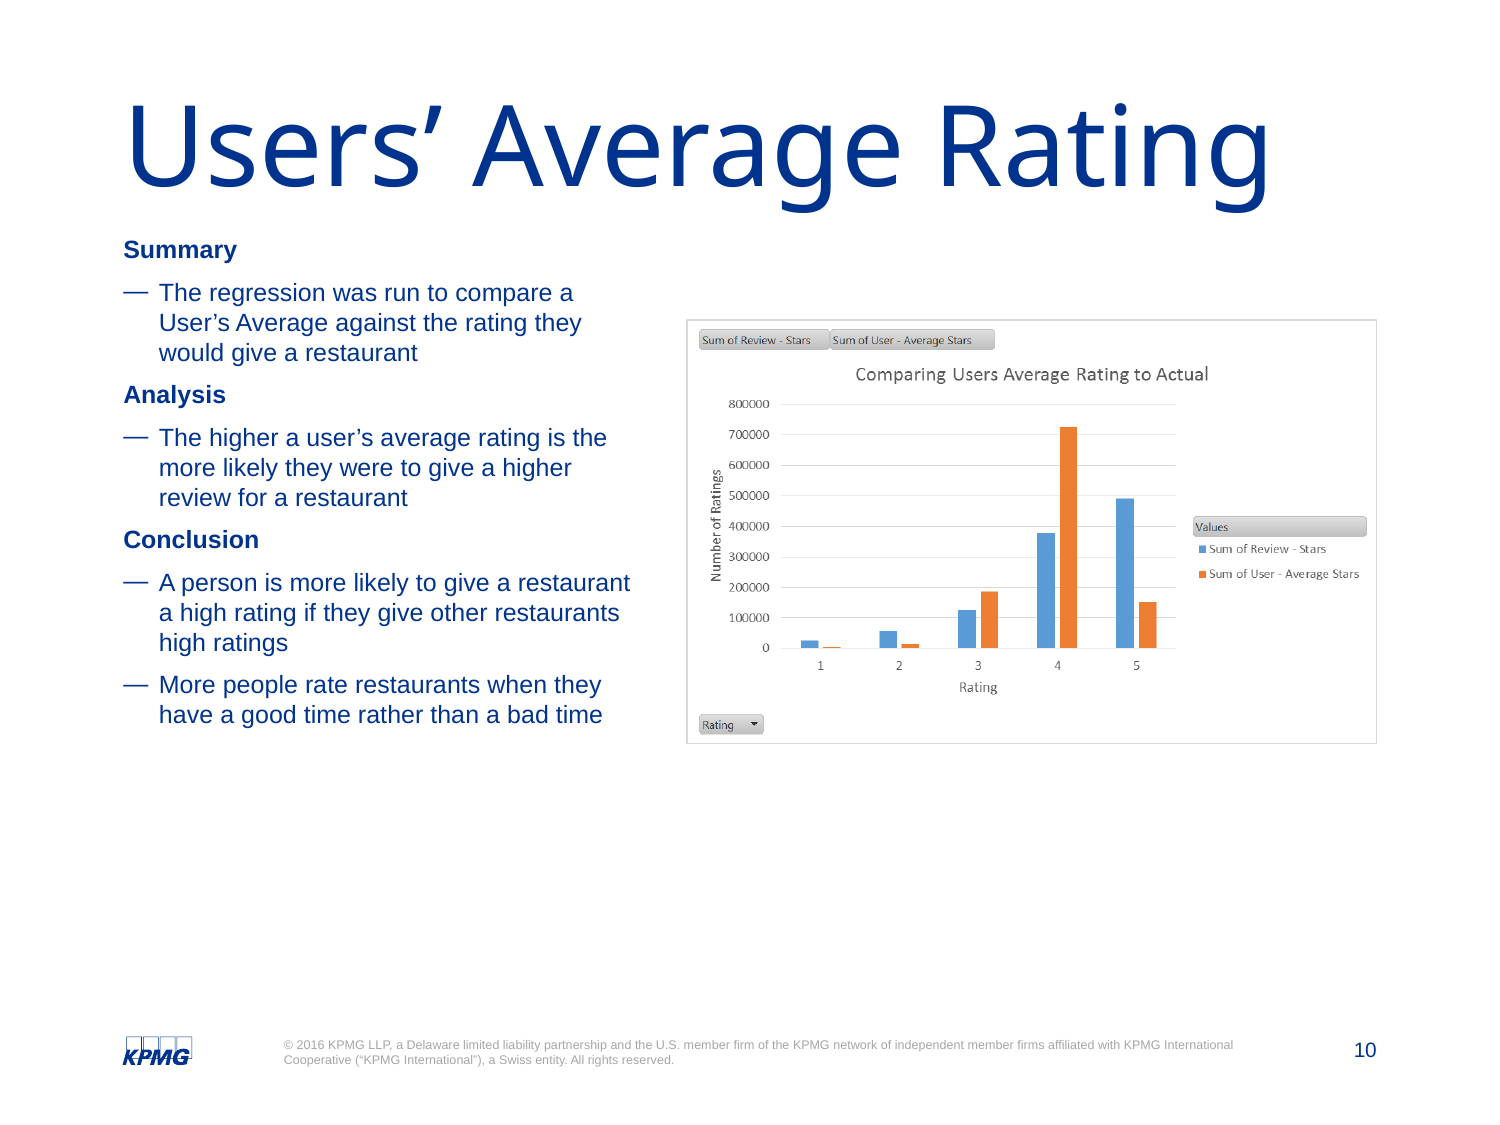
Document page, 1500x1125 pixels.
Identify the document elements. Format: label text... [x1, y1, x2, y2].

list Summary The regression was run to compare a User’s Average against the rating they would give a restaurant Analysis The higher a user’s average rating is the more likely they were to give a higher review for a restaurant Conclusion A person is more likely to give a restaurant a high rating if they give other restaurants high ratings More people rate restaurants when they have a good time rather than a bad time [123, 234, 650, 986]
title Users’ Average Rating [123, 111, 1377, 197]
picture [686, 319, 1377, 744]
